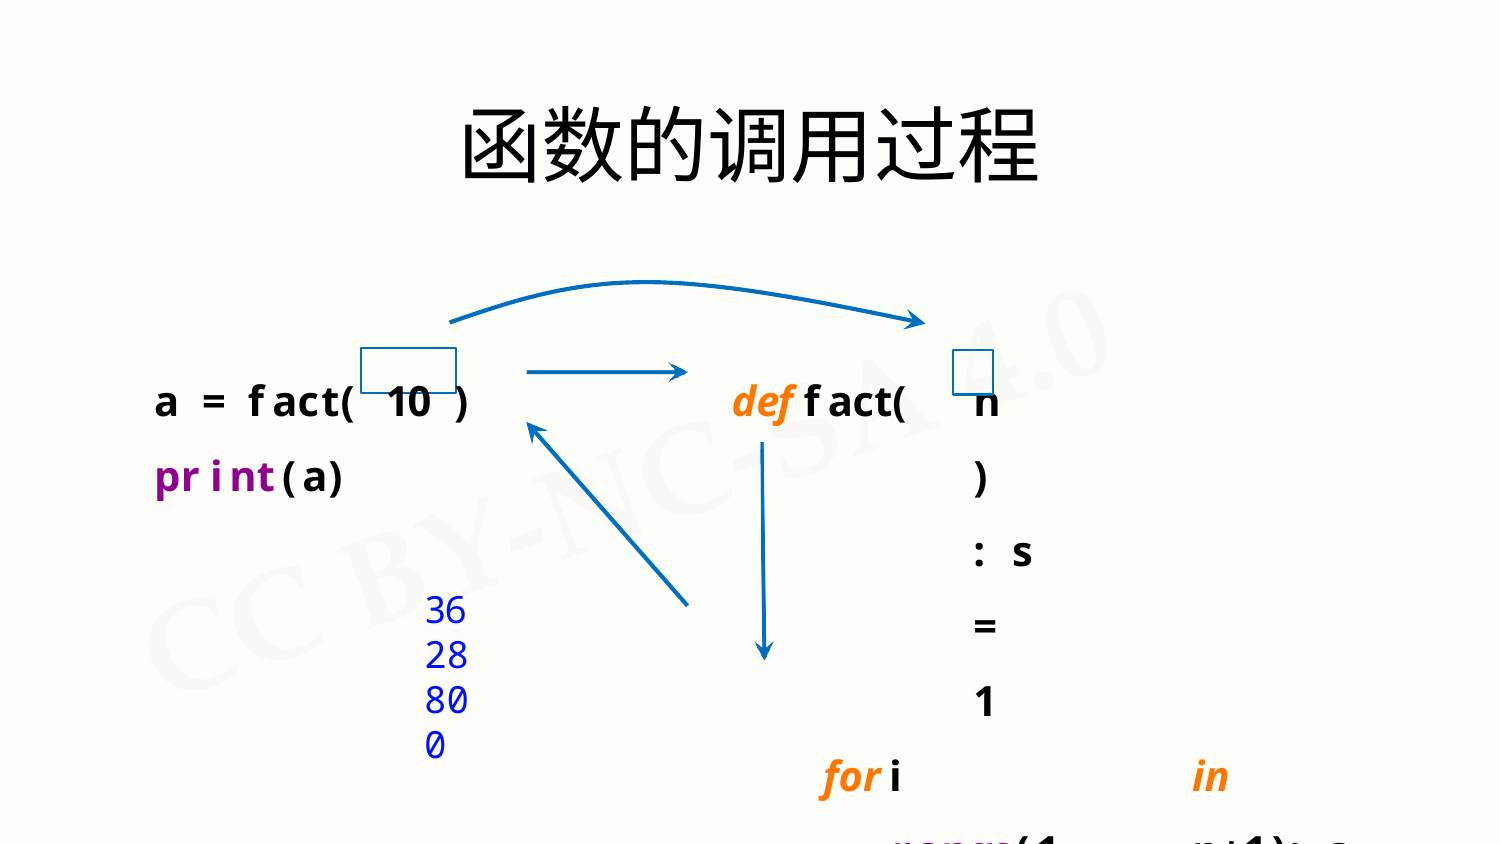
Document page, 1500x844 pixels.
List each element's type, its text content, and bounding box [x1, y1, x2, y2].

text_box [903, 309, 926, 330]
title 函数的调用过程 [82, 93, 1418, 235]
text_box [953, 349, 994, 395]
text_box a = fact( 10 ) print(a) 3628800 [152, 350, 571, 767]
text_box [510, 291, 1107, 661]
text_box [449, 282, 912, 323]
text_box def fact( n ) : s = 1 for i in range(1, n+1): s *= i return s [729, 349, 1353, 844]
text_box [148, 495, 152, 690]
